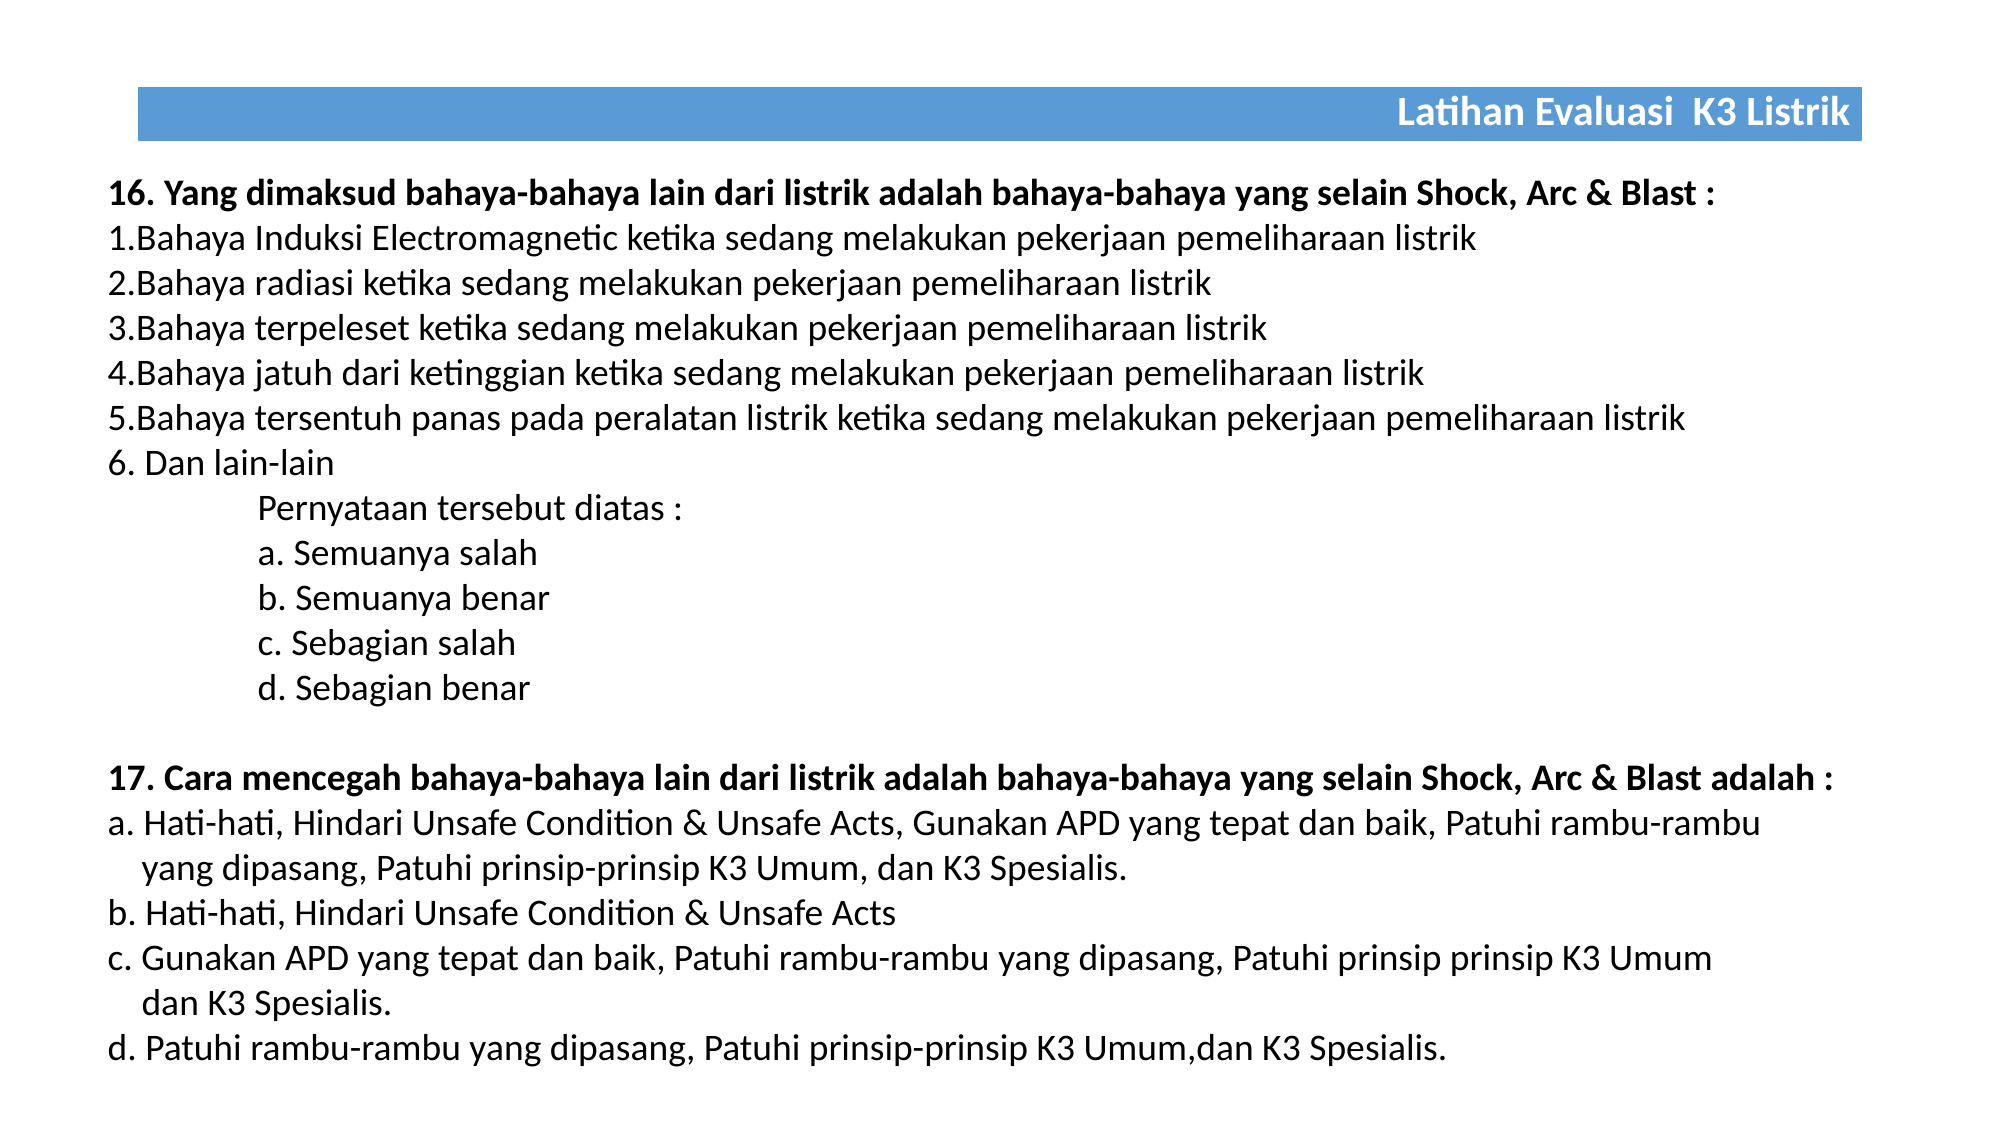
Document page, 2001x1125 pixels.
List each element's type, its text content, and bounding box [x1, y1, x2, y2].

table_header Latihan Evaluasi K3 Listrik [138, 87, 1862, 141]
text_box 16. Yang dimaksud bahaya-bahaya lain dari listrik adalah bahaya-bahaya yang selain Shock, Arc & Blast : 1.Bahaya Induksi Electromagnetic ketika sedang melakukan pekerjaan pemeliharaan listrik 2.Bahaya radiasi ketika sedang melakukan pekerjaan pemeliharaan listrik 3.Bahaya terpeleset ketika sedang melakukan pekerjaan pemeliharaan listrik 4.Bahaya jatuh dari ketinggian ketika sedang melakukan pekerjaan pemeliharaan listrik 5.Bahaya tersentuh panas pada peralatan listrik ketika sedang melakukan pekerjaan pemeliharaan listrik 6. Dan lain-lain Pernyataan tersebut diatas : a. Semuanya salah b. Semuanya benar c. Sebagian salah d. Sebagian benar 17. Cara mencegah bahaya-bahaya lain dari listrik adalah bahaya-bahaya yang selain Shock, Arc & Blast adalah : a. Hati-hati, Hindari Unsafe Condition & Unsafe Acts, Gunakan APD yang tepat dan baik, Patuhi rambu-rambu yang dipasang, Patuhi prinsip-prinsip K3 Umum, dan K3 Spesialis. b. Hati-hati, Hindari Unsafe Condition & Unsafe Acts c. Gunakan APD yang tepat dan baik, Patuhi rambu-rambu yang dipasang, Patuhi prinsip prinsip K3 Umum dan K3 Spesialis. d. Patuhi rambu-rambu yang dipasang, Patuhi prinsip-prinsip K3 Umum,dan K3 Spesialis. [92, 160, 1857, 1076]
